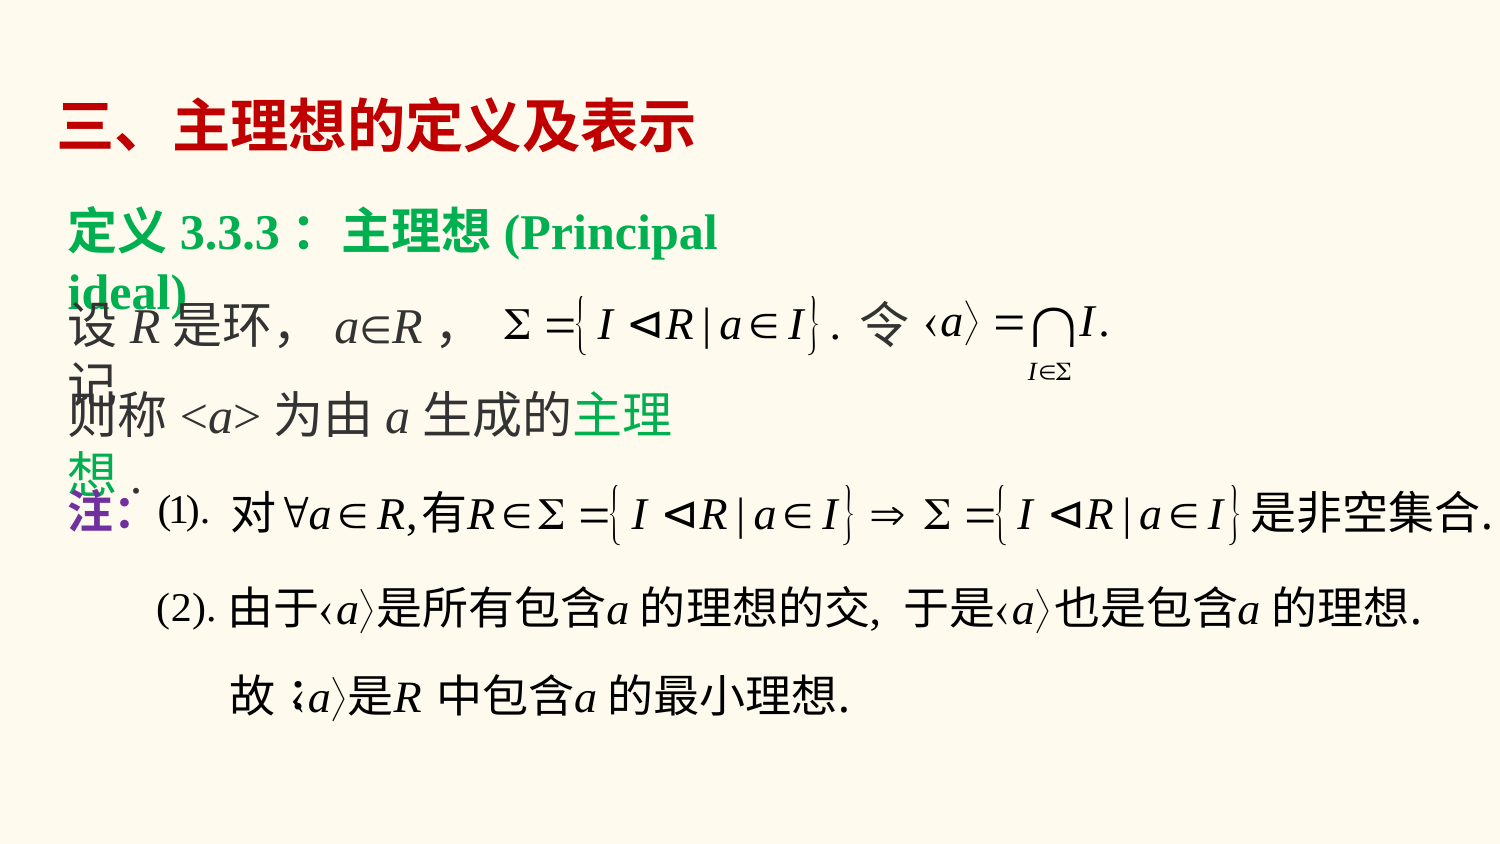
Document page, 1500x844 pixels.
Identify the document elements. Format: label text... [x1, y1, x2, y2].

text_box 三、主理想的定义及表示 [41, 81, 727, 167]
text_box 定义3.3.3：主理想(Principal ideal) [53, 191, 857, 296]
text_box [501, 295, 843, 361]
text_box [226, 669, 852, 730]
text_box 设R是环，a∈R，记 [53, 286, 526, 422]
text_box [154, 488, 212, 539]
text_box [229, 581, 1424, 641]
text_box 则称<a>为由a生成的主理想. [53, 375, 727, 511]
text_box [227, 485, 1495, 551]
text_box 注： [53, 475, 172, 545]
text_box 令 [844, 286, 914, 362]
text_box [152, 586, 219, 637]
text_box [920, 290, 1111, 387]
